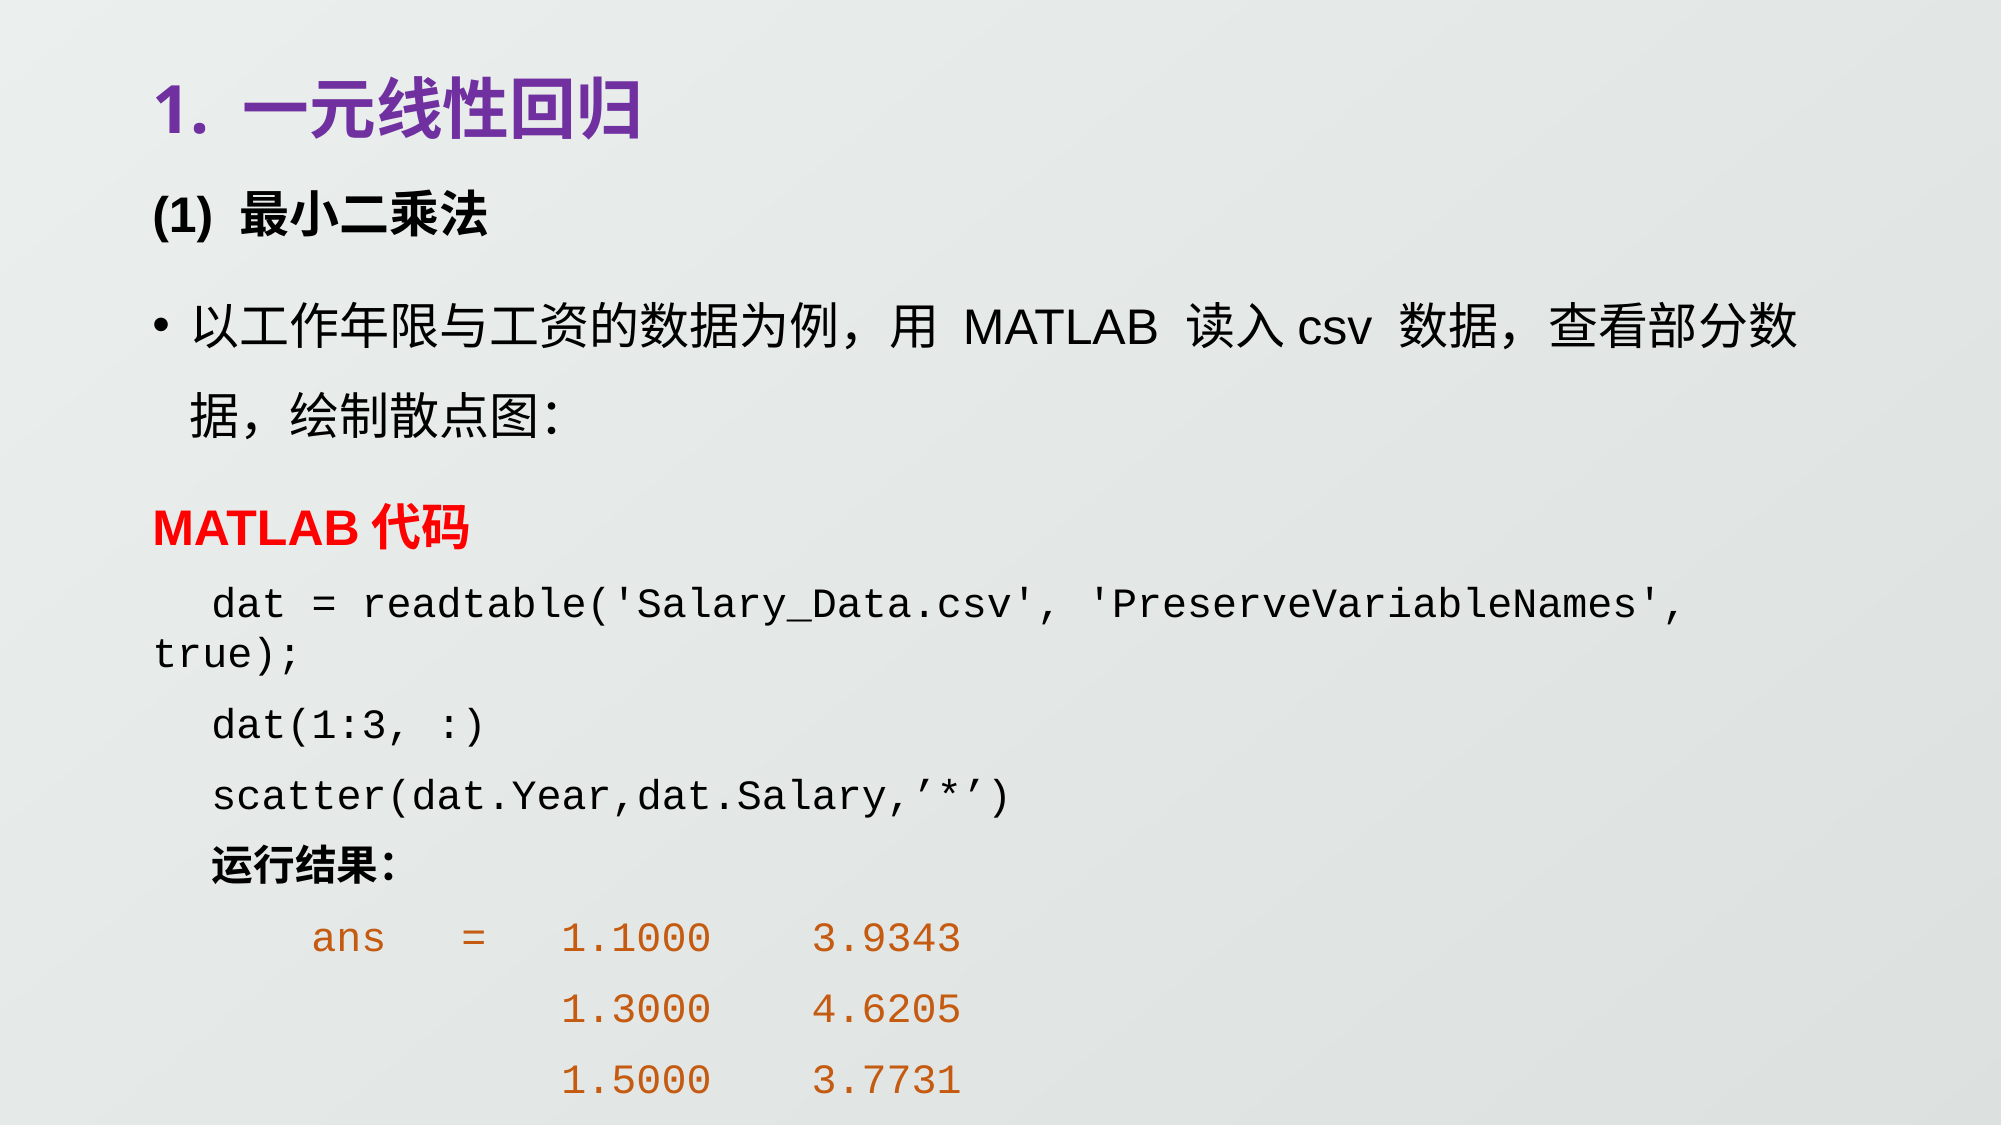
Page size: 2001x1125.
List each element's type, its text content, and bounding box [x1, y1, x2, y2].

title 1. 一元线性回归 [137, 3, 1863, 221]
list (1) 最小二乘法 以工作年限与工资的数据为例，用 MATLAB 读入csv 数据，查看部分数据，绘制散点图： MATLAB代码 dat = readtable('Salary_Data.csv', 'PreserveVariableNames', true); dat(1:3, :) scatter(dat.Year,dat.Salary,’*’) 运行结果： ans = 1.1000 3.9343 1.3000 4.6205 1.5000 3.7731 [137, 221, 1863, 1094]
